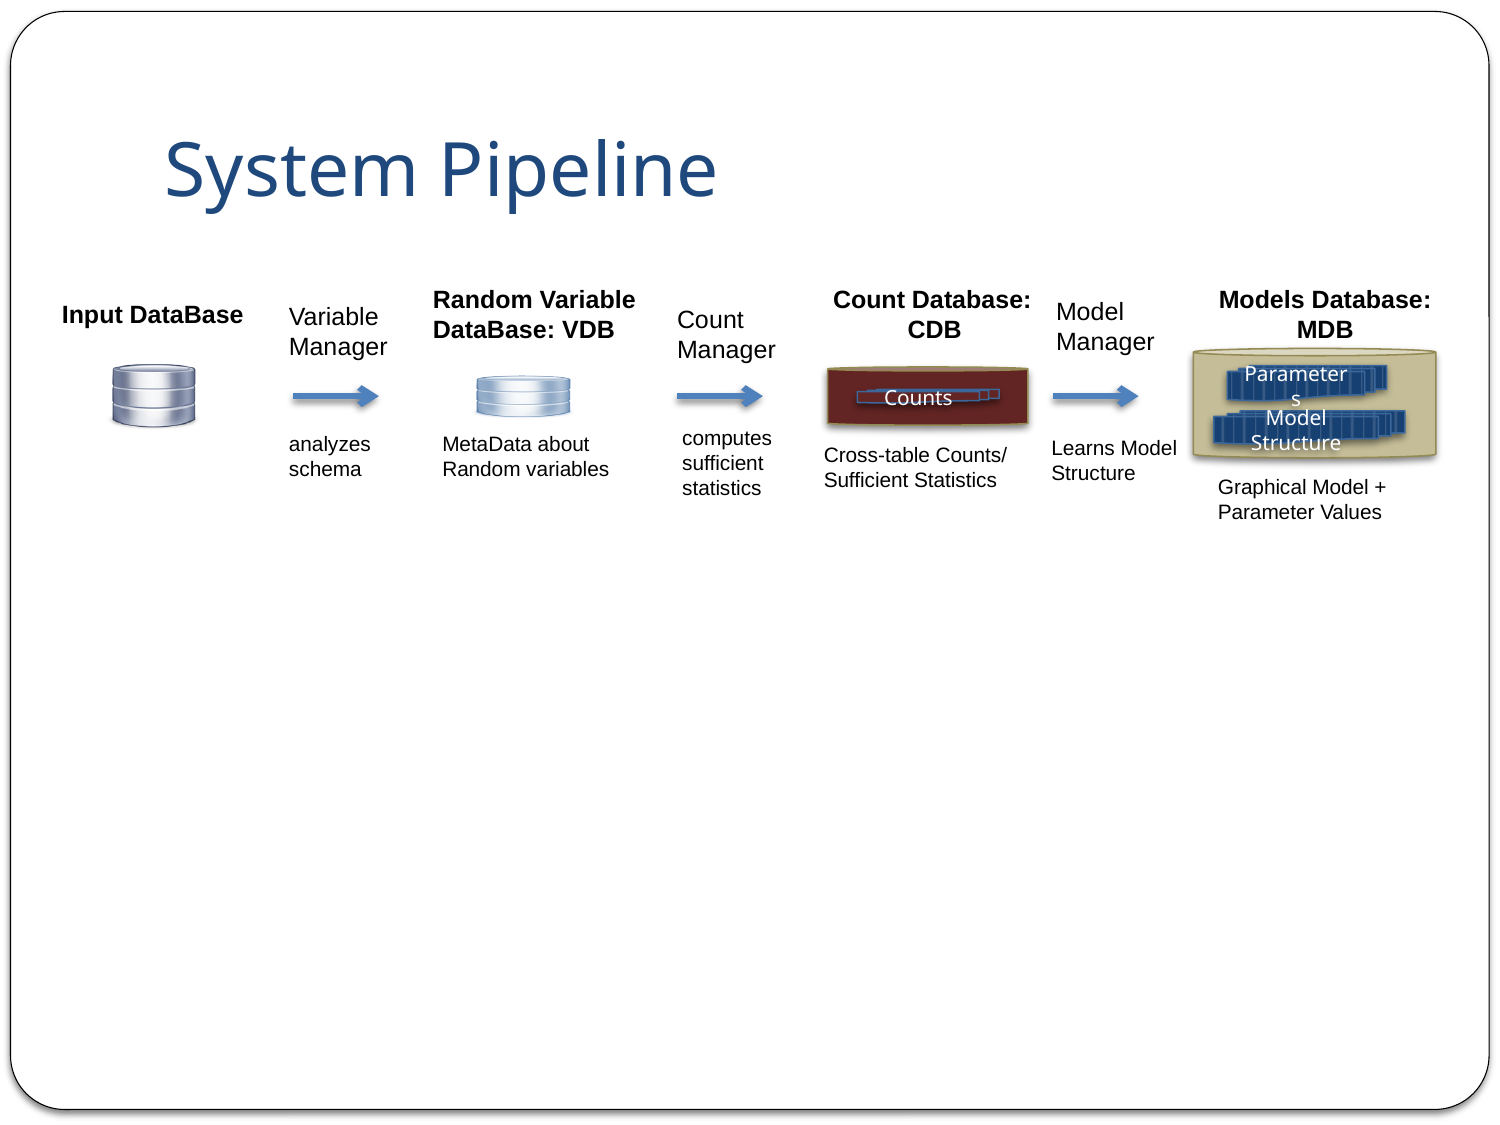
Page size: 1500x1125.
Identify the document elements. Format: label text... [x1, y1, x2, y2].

text_box computes sufficient statistics [667, 417, 789, 507]
text_box [1192, 351, 1437, 459]
text_box Model Structure [1213, 410, 1406, 445]
text_box MetaData about Random variables [427, 423, 649, 488]
text_box Counts [856, 388, 1000, 404]
text_box [826, 366, 1029, 426]
text_box Cross-table Counts/ Sufficient Statistics [809, 434, 1061, 500]
title System Pipeline [150, 38, 794, 227]
picture [96, 357, 211, 435]
text_box Random Variable DataBase: VDB [418, 275, 658, 351]
text_box Model Manager [1041, 288, 1182, 363]
text_box analyzes schema [274, 423, 396, 489]
text_box Learns Model Structure [1036, 427, 1200, 493]
text_box Input DataBase [19, 290, 273, 336]
text_box Models Database: MDB [1181, 275, 1469, 351]
text_box Parameters [1226, 364, 1388, 402]
text_box Count Manager [662, 296, 804, 371]
text_box Variable Manager [274, 293, 415, 368]
text_box Graphical Model + Parameter Values [1203, 466, 1426, 532]
text_box Count Database: CDB [818, 275, 1052, 351]
picture [460, 370, 588, 422]
table_cell 5 [1222, 368, 1390, 410]
